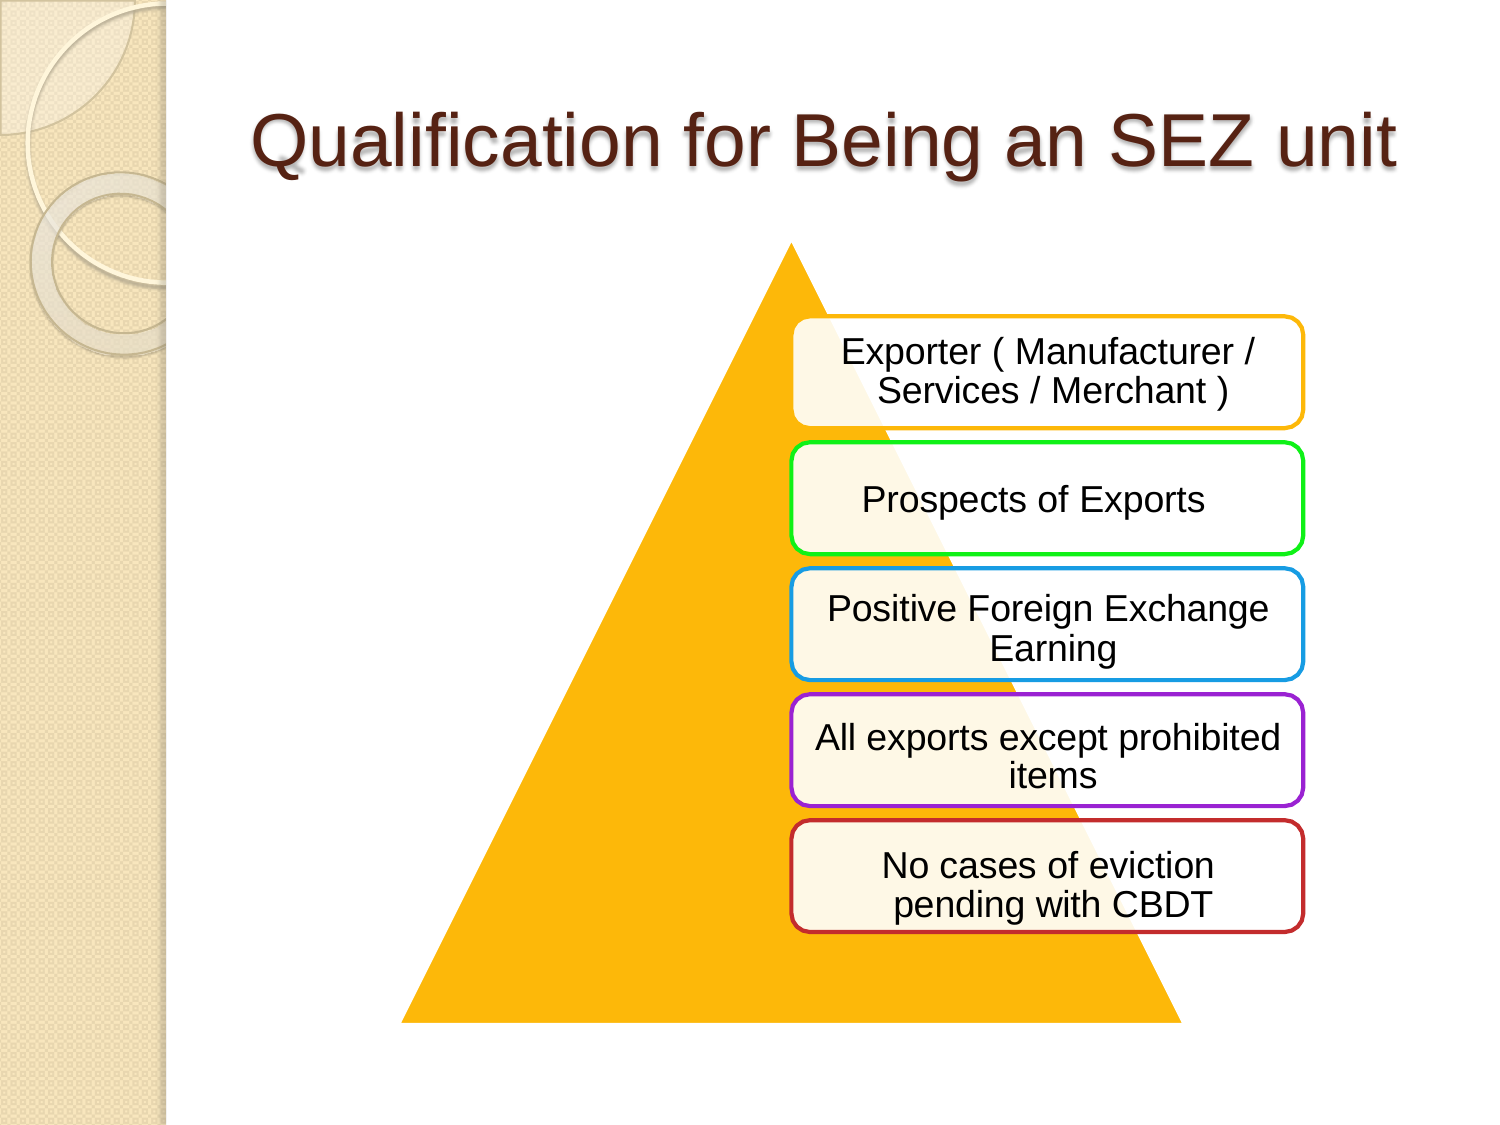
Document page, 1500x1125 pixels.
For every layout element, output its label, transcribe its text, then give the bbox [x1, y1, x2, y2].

picture [0, 0, 166, 1125]
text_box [395, 235, 1306, 1028]
title Qualification for Being an SEZ unit [248, 89, 1399, 280]
text_box [199, 69, 1447, 193]
